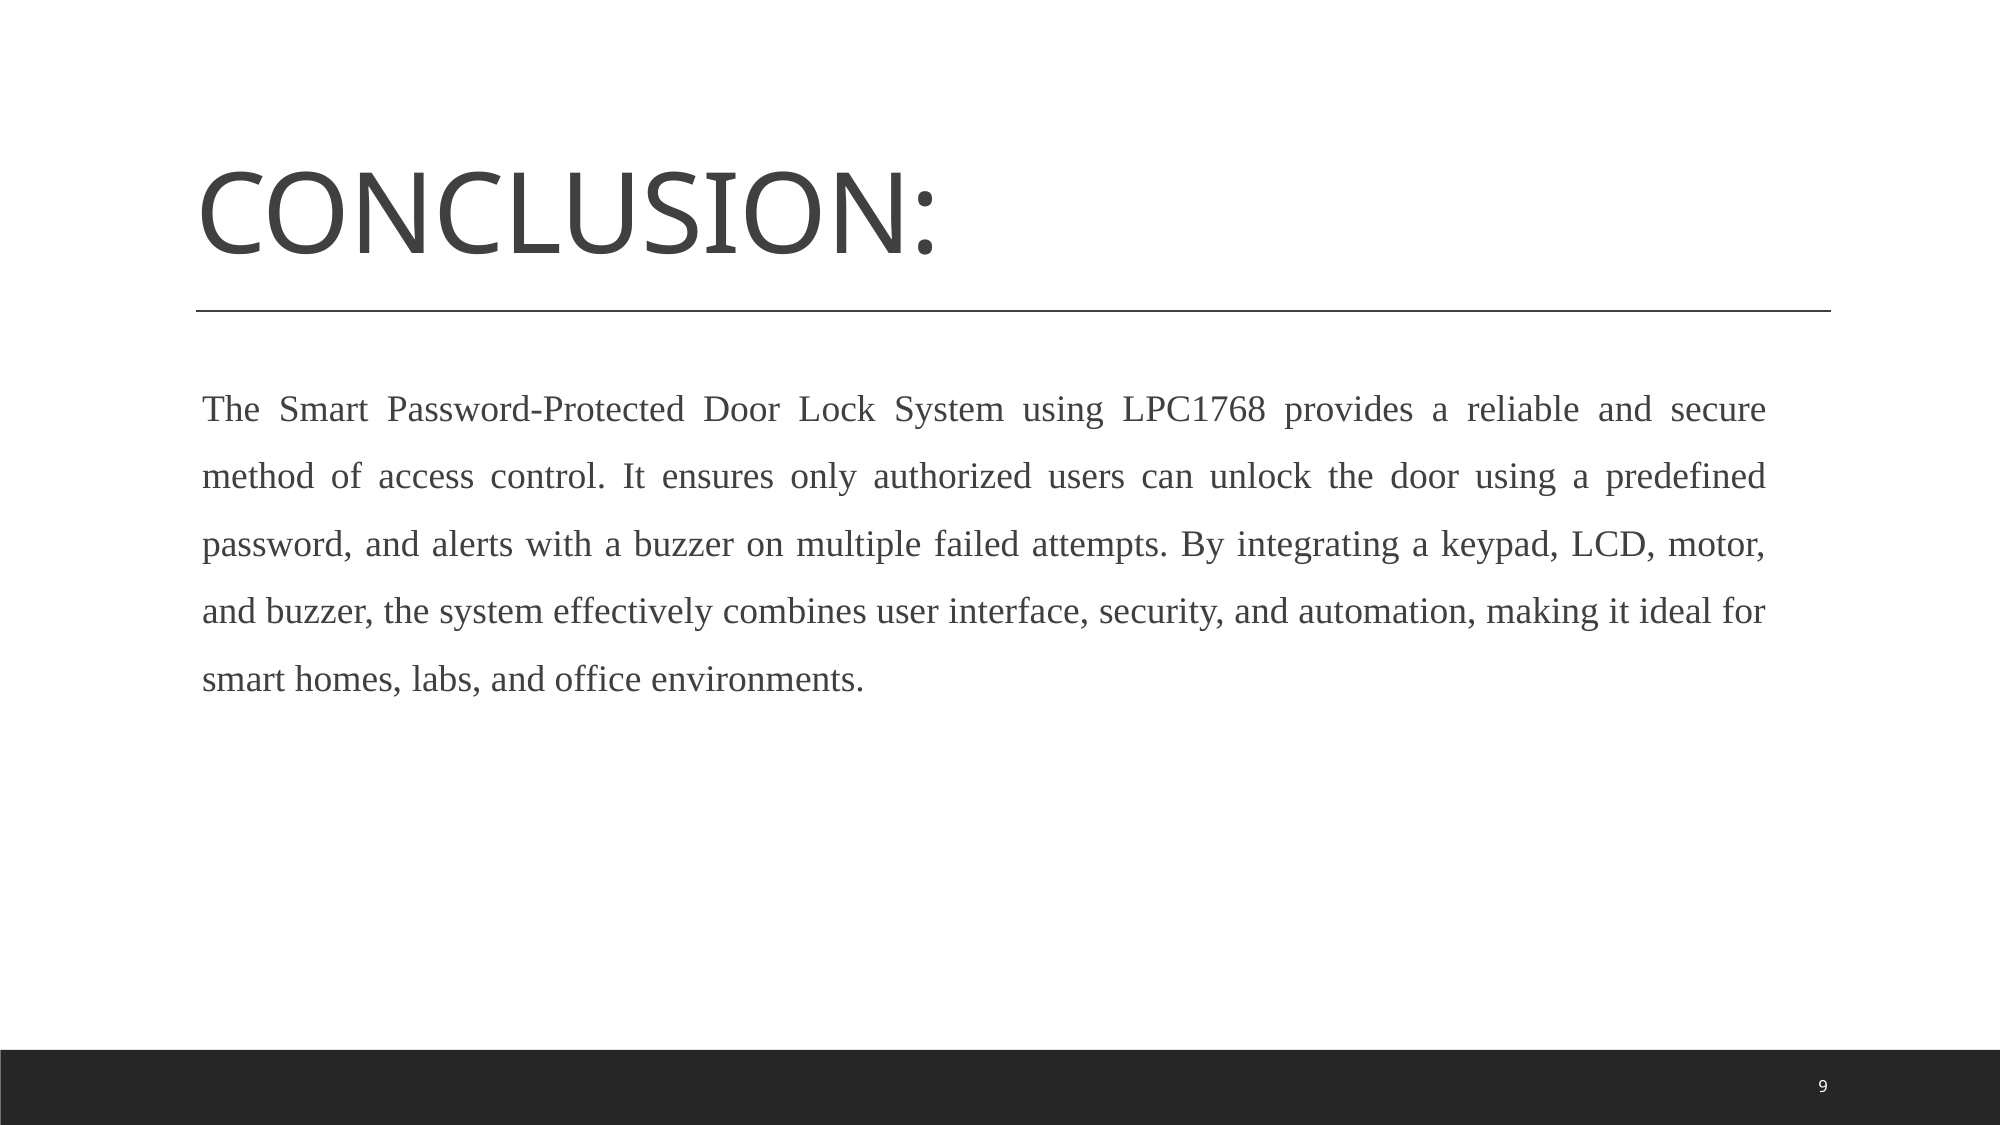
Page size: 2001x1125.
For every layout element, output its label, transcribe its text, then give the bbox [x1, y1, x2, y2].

list The Smart Password-Protected Door Lock System using LPC1768 provides a reliable and secure method of access control. It ensures only authorized users can unlock the door using a predefined password, and alerts with a buzzer on multiple failed attempts. By integrating a keypad, LCD, motor, and buzzer, the system effectively combines user interface, security, and automation, making it ideal for smart homes, labs, and office environments. [202, 353, 1769, 754]
slide_number 9 [1803, 1057, 1932, 1118]
title CONCLUSION: [180, 47, 1830, 285]
